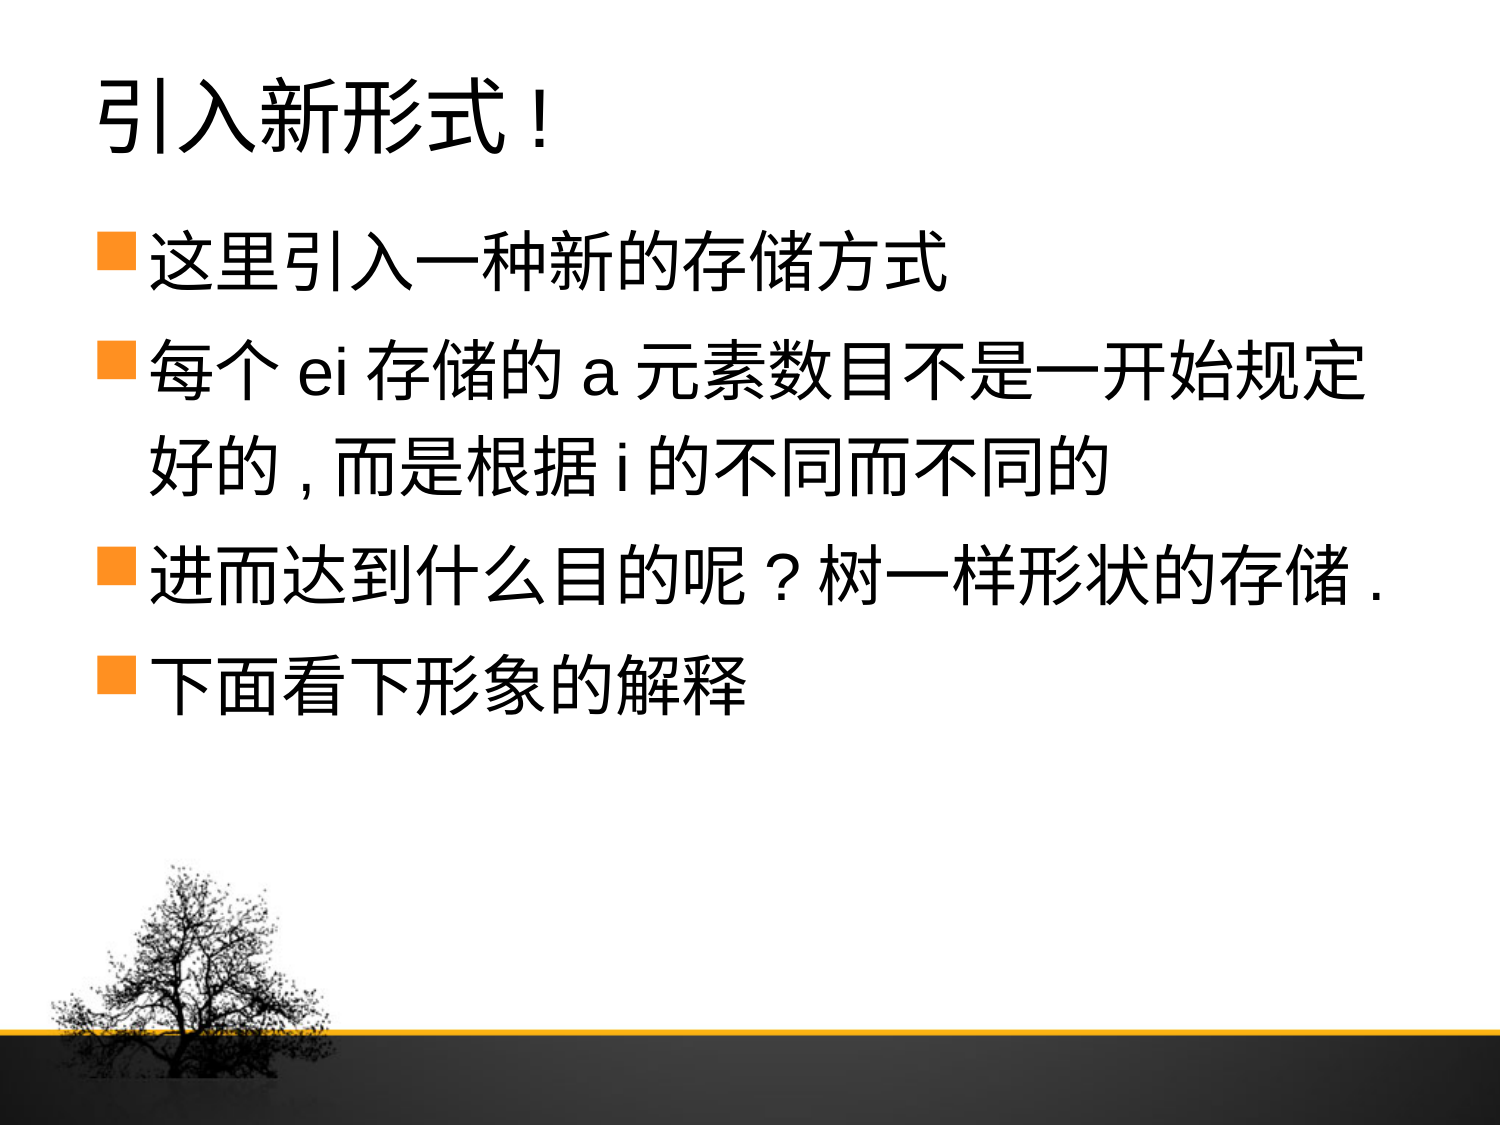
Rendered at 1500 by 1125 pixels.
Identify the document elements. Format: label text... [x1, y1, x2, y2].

list 这里引入一种新的存储方式 每个ei存储的a元素数目不是一开始规定好的,而是根据i的不同而不同的 进而达到什么目的呢?树一样形状的存储. 下面看下形象的解释 [76, 196, 1424, 988]
picture [0, 0, 1500, 1125]
title 引入新形式! [77, 31, 1424, 196]
